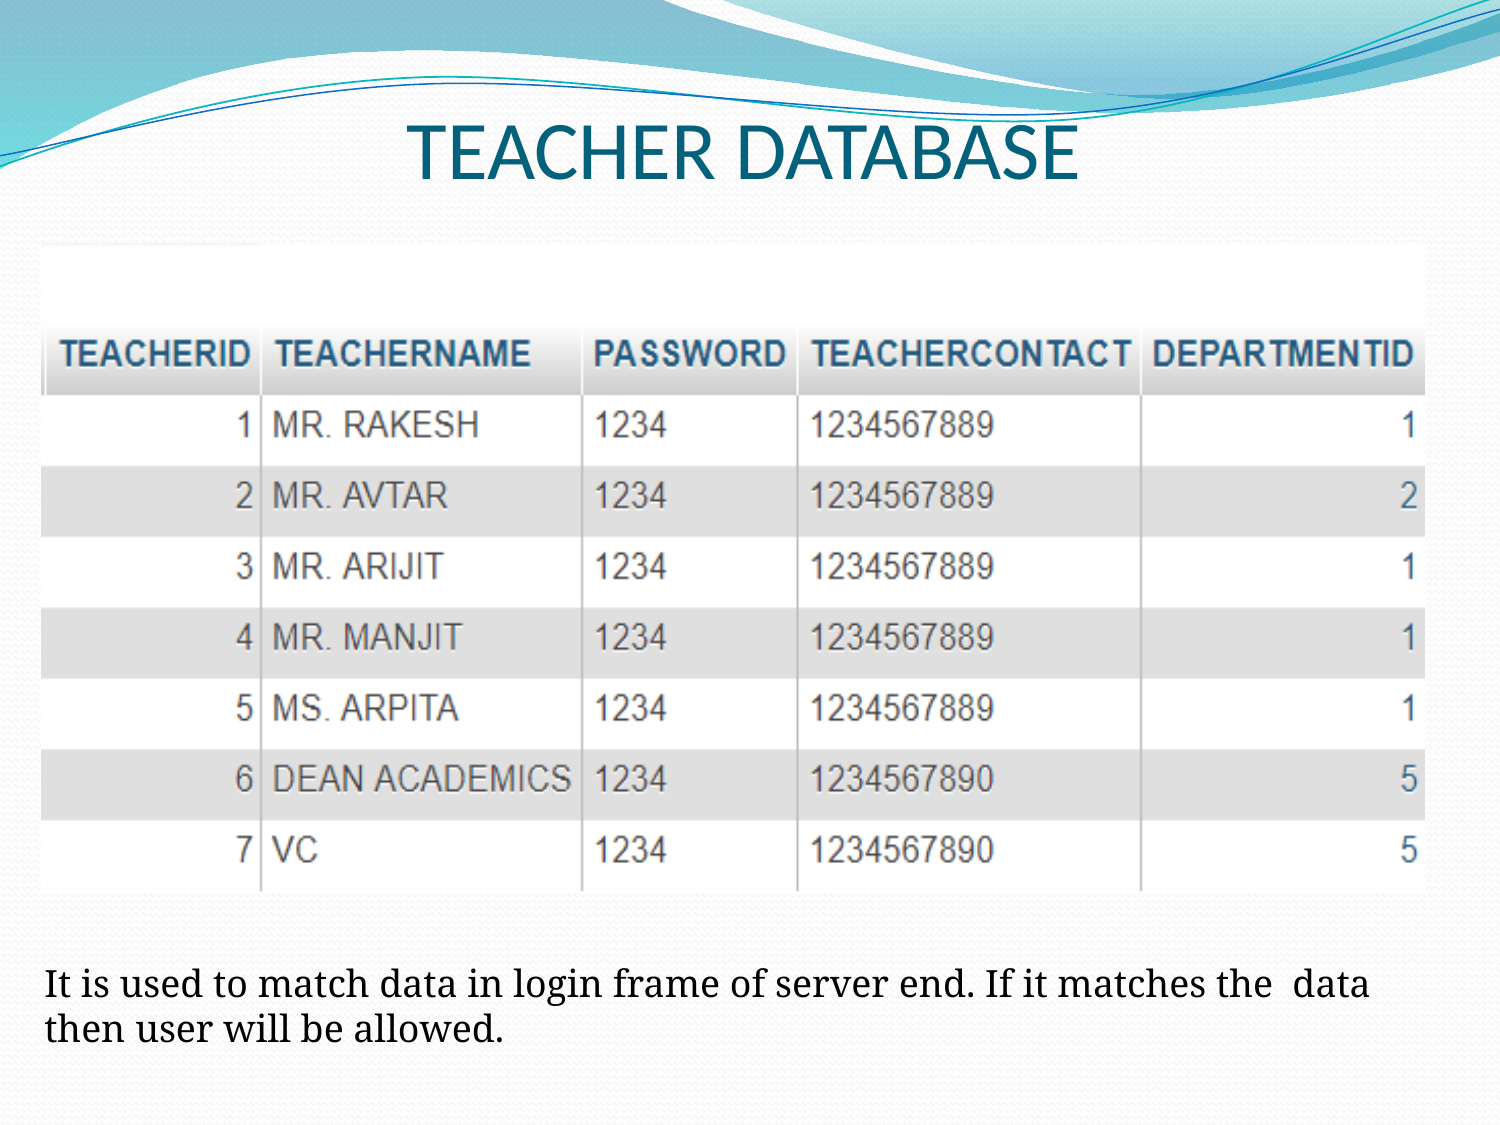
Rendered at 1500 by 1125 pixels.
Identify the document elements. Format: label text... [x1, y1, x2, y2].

list It is used to match data in login frame of server end. If it matches the data then user will be allowed. [41, 952, 1412, 1067]
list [41, 243, 1426, 894]
title TEACHER DATABASE [17, 84, 1471, 197]
